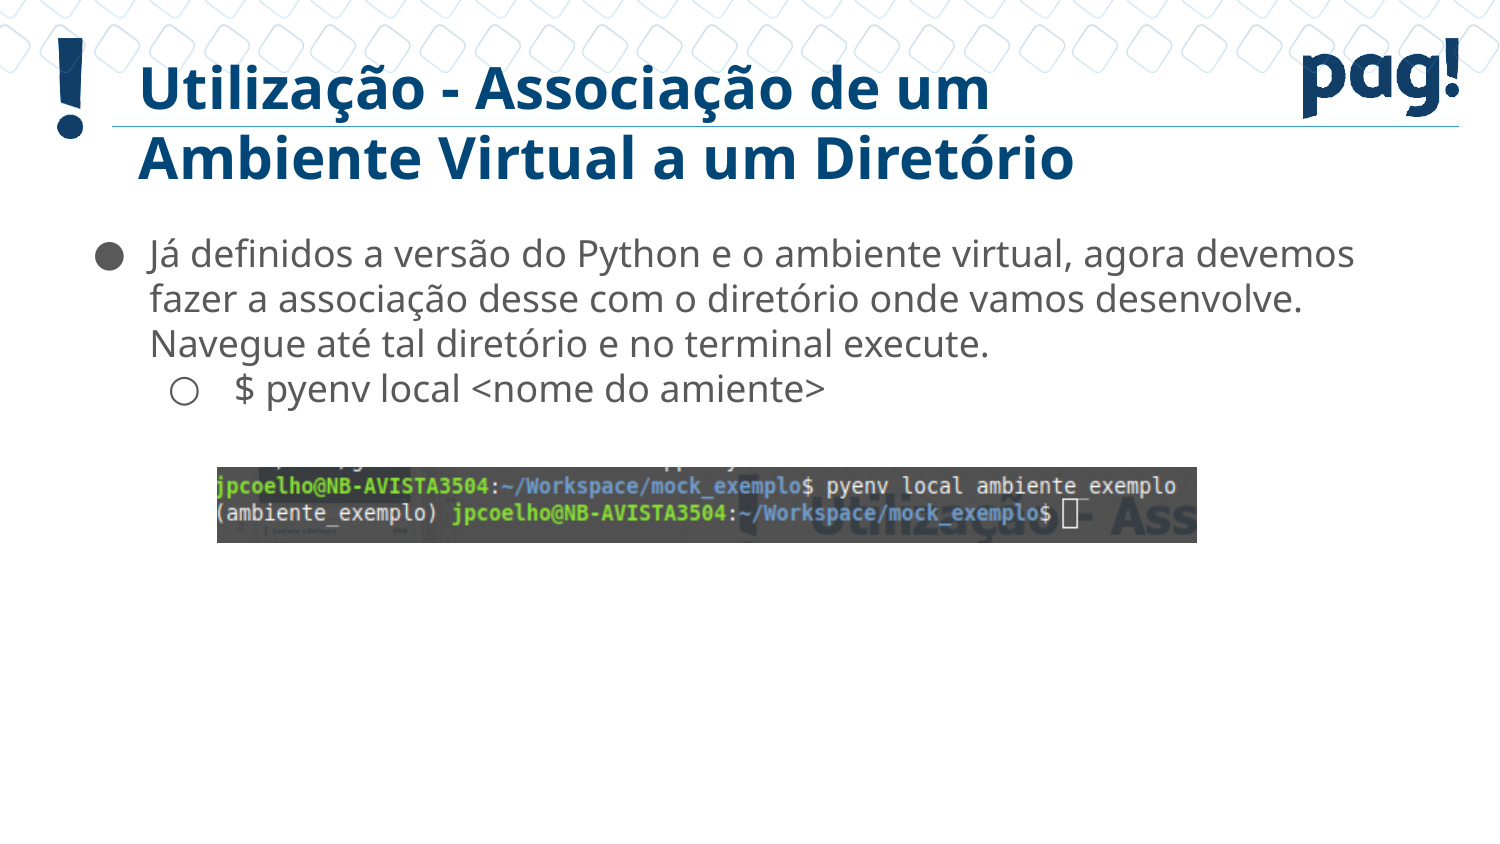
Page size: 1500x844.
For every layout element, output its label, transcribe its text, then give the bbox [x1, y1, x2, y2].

text_box Já definidos a versão do Python e o ambiente virtual, agora devemos fazer a associação desse com o diretório onde vamos desenvolve. Navegue até tal diretório e no terminal execute. $ pyenv local <nome do amiente> [59, 169, 1452, 820]
picture [216, 467, 1198, 544]
text_box Utilização - Associação de um Ambiente Virtual a um Diretório [123, 147, 1208, 153]
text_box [0, 0, 1500, 139]
